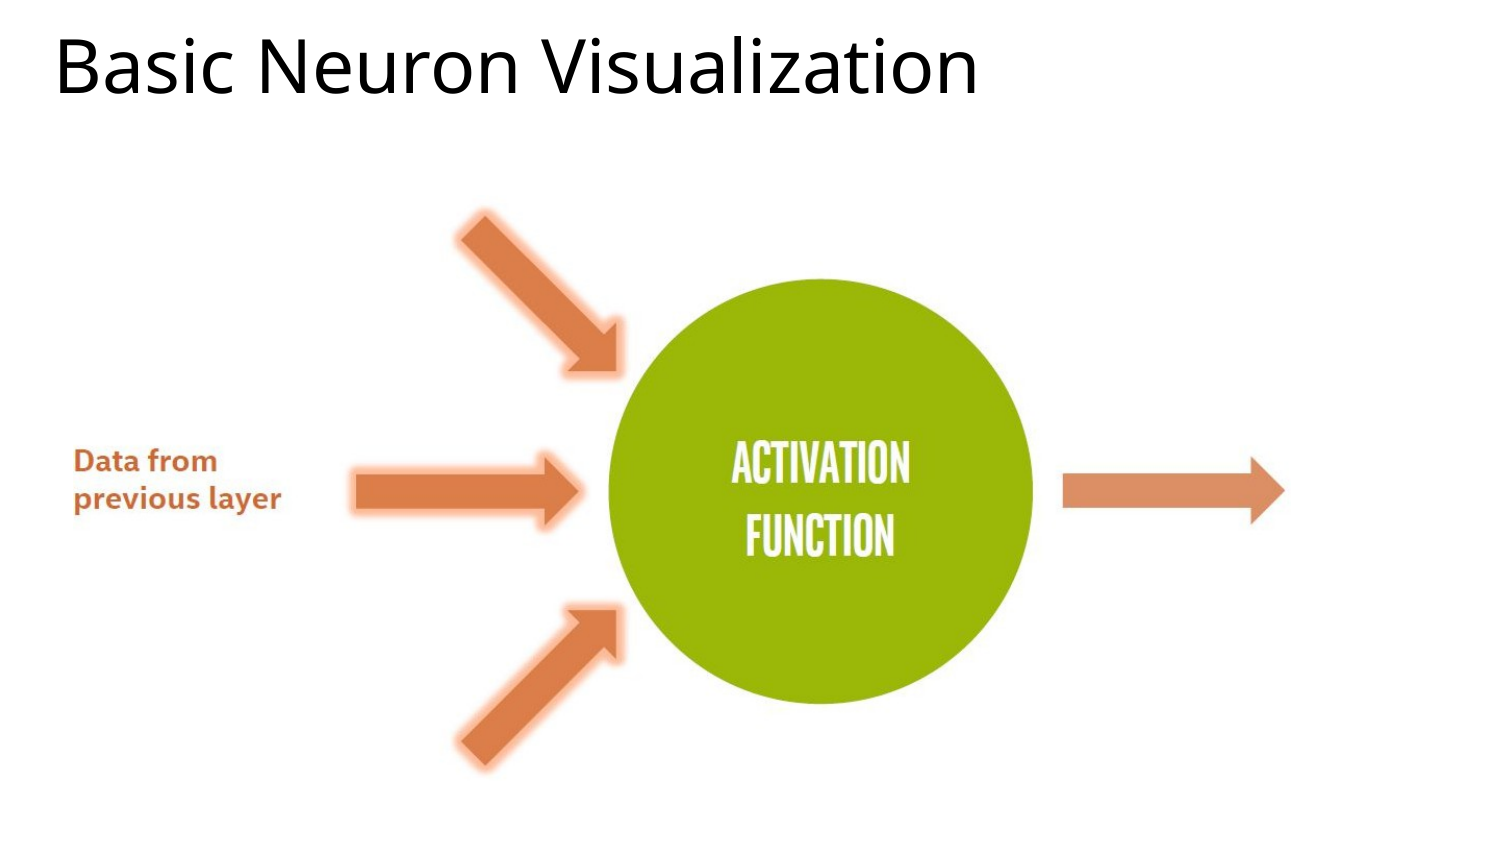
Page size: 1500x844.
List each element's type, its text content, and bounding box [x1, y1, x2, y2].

picture [73, 195, 1291, 781]
title Basic Neuron Visualization [11, 8, 1431, 160]
